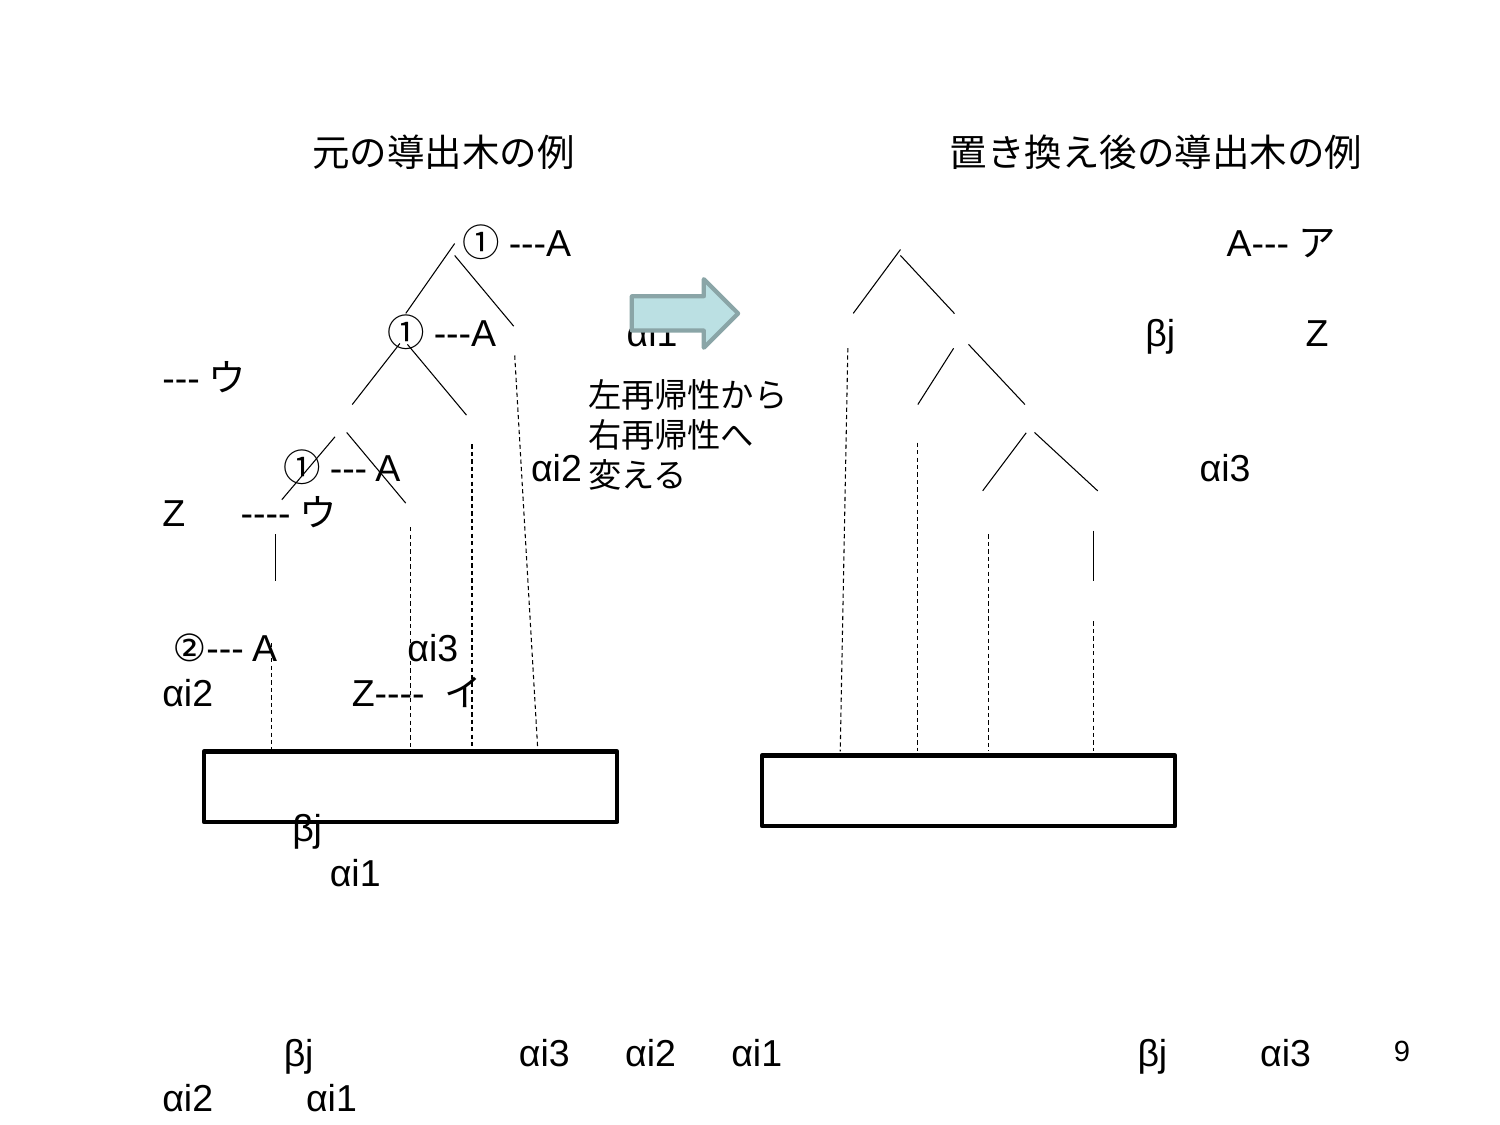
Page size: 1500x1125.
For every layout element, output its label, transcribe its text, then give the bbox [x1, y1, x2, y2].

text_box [982, 432, 1027, 492]
text_box [202, 749, 619, 824]
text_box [840, 347, 849, 752]
text_box 左再帰性から 右再帰性へ 変える [573, 367, 803, 502]
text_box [514, 355, 539, 752]
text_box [904, 255, 955, 314]
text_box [281, 436, 336, 500]
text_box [346, 432, 406, 504]
text_box 元の導出木の例 置き換え後の導出木の例 ①---A A---ア ①---A αi1 βj Z ---ウ ①--- A αi2 αi3 Z ----ウ ②--- A αi3 αi2 Z---- イ βj αi1 βj αi3 αi2 αi1 βj αi3 αi2 αi1 ① A→Aαi ア A→βjZ ② A→βj イ Z→αi ウ Z→αiZ [147, 122, 1388, 1125]
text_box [407, 344, 467, 416]
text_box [968, 344, 1026, 405]
text_box [629, 277, 741, 350]
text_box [405, 243, 455, 314]
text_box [852, 249, 901, 314]
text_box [454, 255, 514, 327]
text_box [1034, 432, 1098, 492]
text_box [760, 753, 1177, 828]
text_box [351, 343, 401, 405]
slide_number 9 [1388, 1024, 1425, 1103]
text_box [917, 347, 954, 405]
